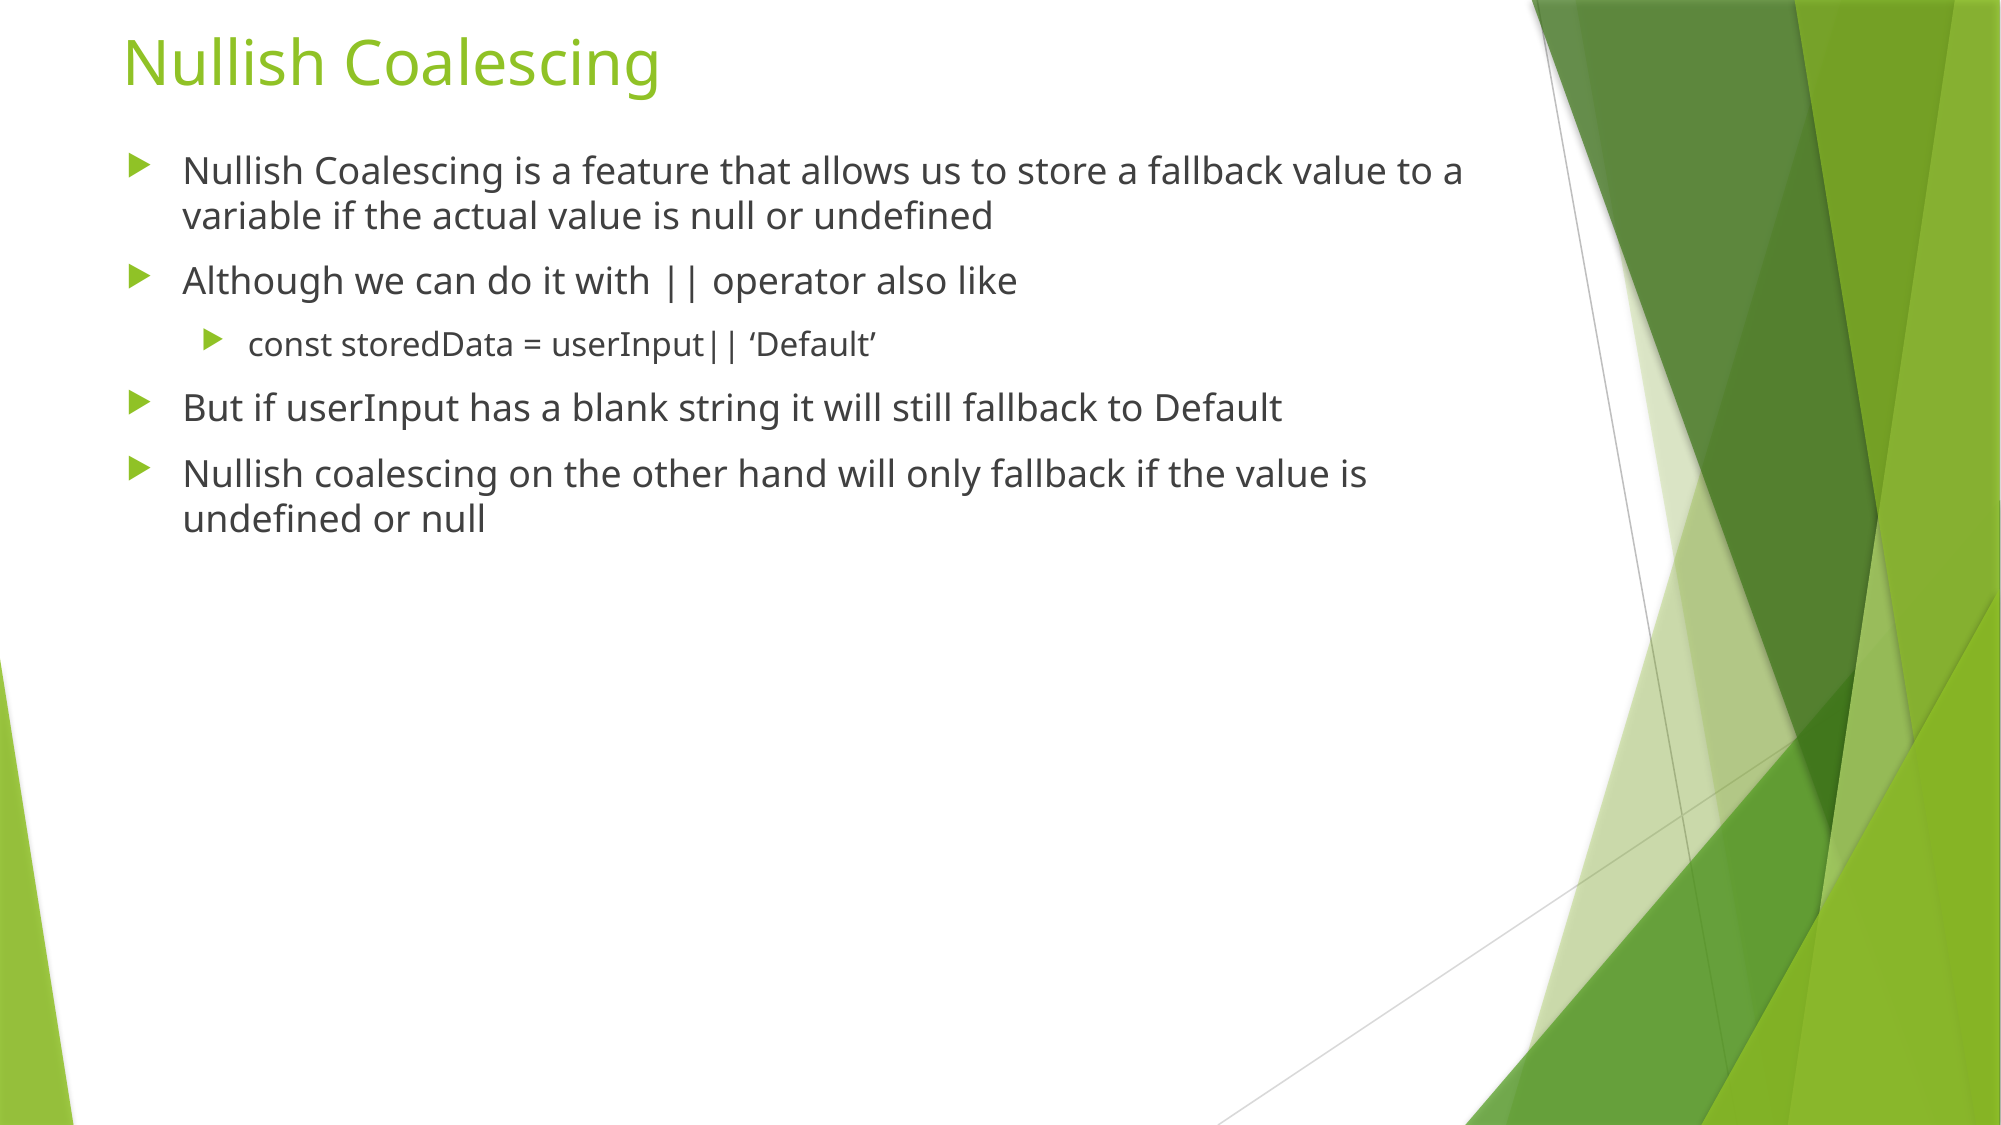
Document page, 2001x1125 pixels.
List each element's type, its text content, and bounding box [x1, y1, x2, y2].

list Nullish Coalescing is a feature that allows us to store a fallback value to a variable if the actual value is null or undefined Although we can do it with || operator also like const storedData = userInput|| ‘Default’ But if userInput has a blank string it will still fallback to Default Nullish coalescing on the other hand will only fallback if the value is undefined or null [111, 139, 1522, 992]
title Nullish Coalescing [90, 14, 1502, 106]
